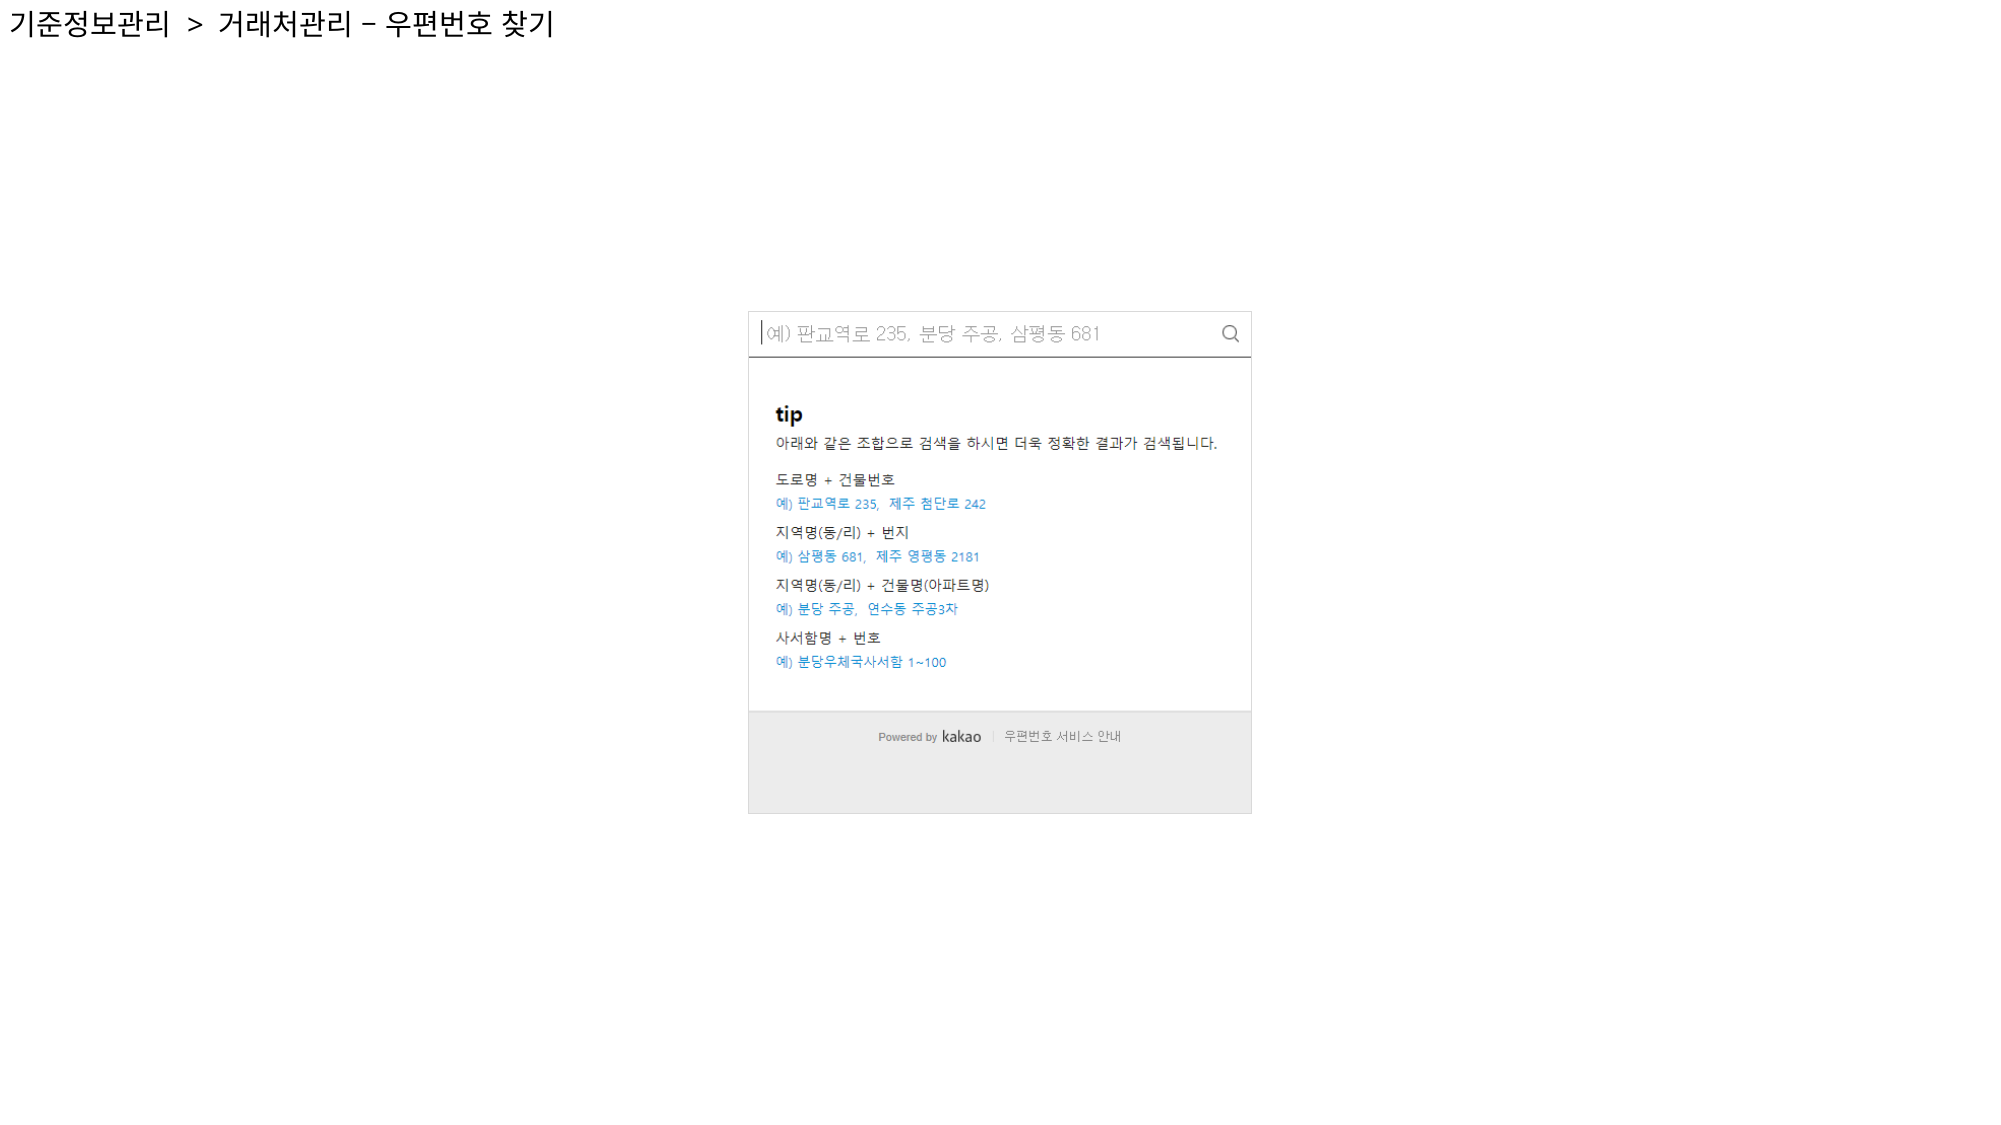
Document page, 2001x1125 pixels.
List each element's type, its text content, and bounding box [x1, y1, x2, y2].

text_box 기준정보관리 > 거래처관리 – 우편번호 찾기 [0, 0, 571, 49]
picture [748, 311, 1252, 814]
